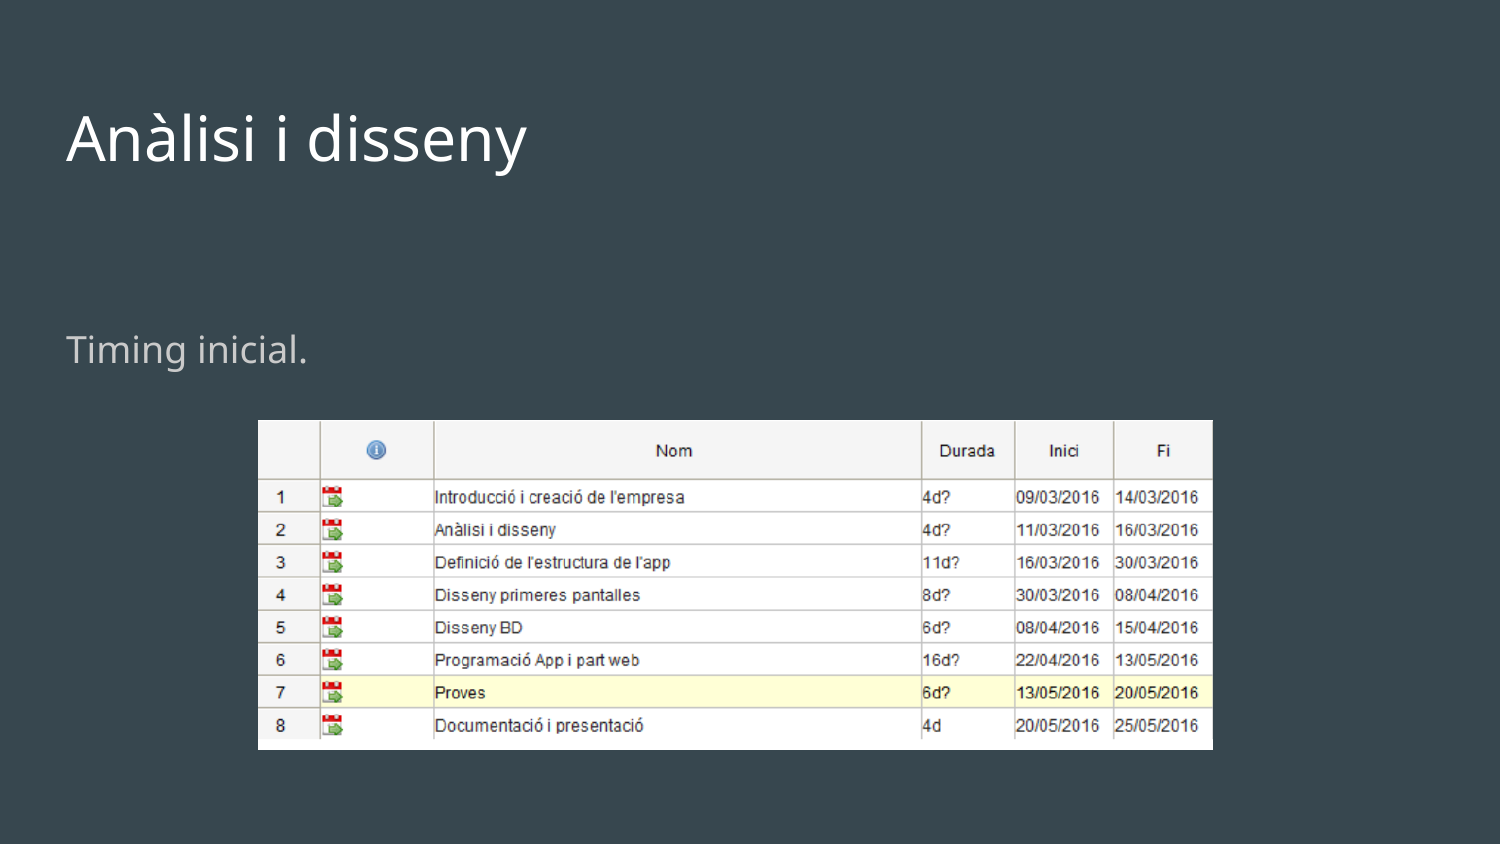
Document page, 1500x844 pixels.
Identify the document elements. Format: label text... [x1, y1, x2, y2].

title Anàlisi i disseny [51, 72, 1449, 167]
list Timing inicial. [51, 303, 1449, 750]
picture [258, 419, 1214, 750]
